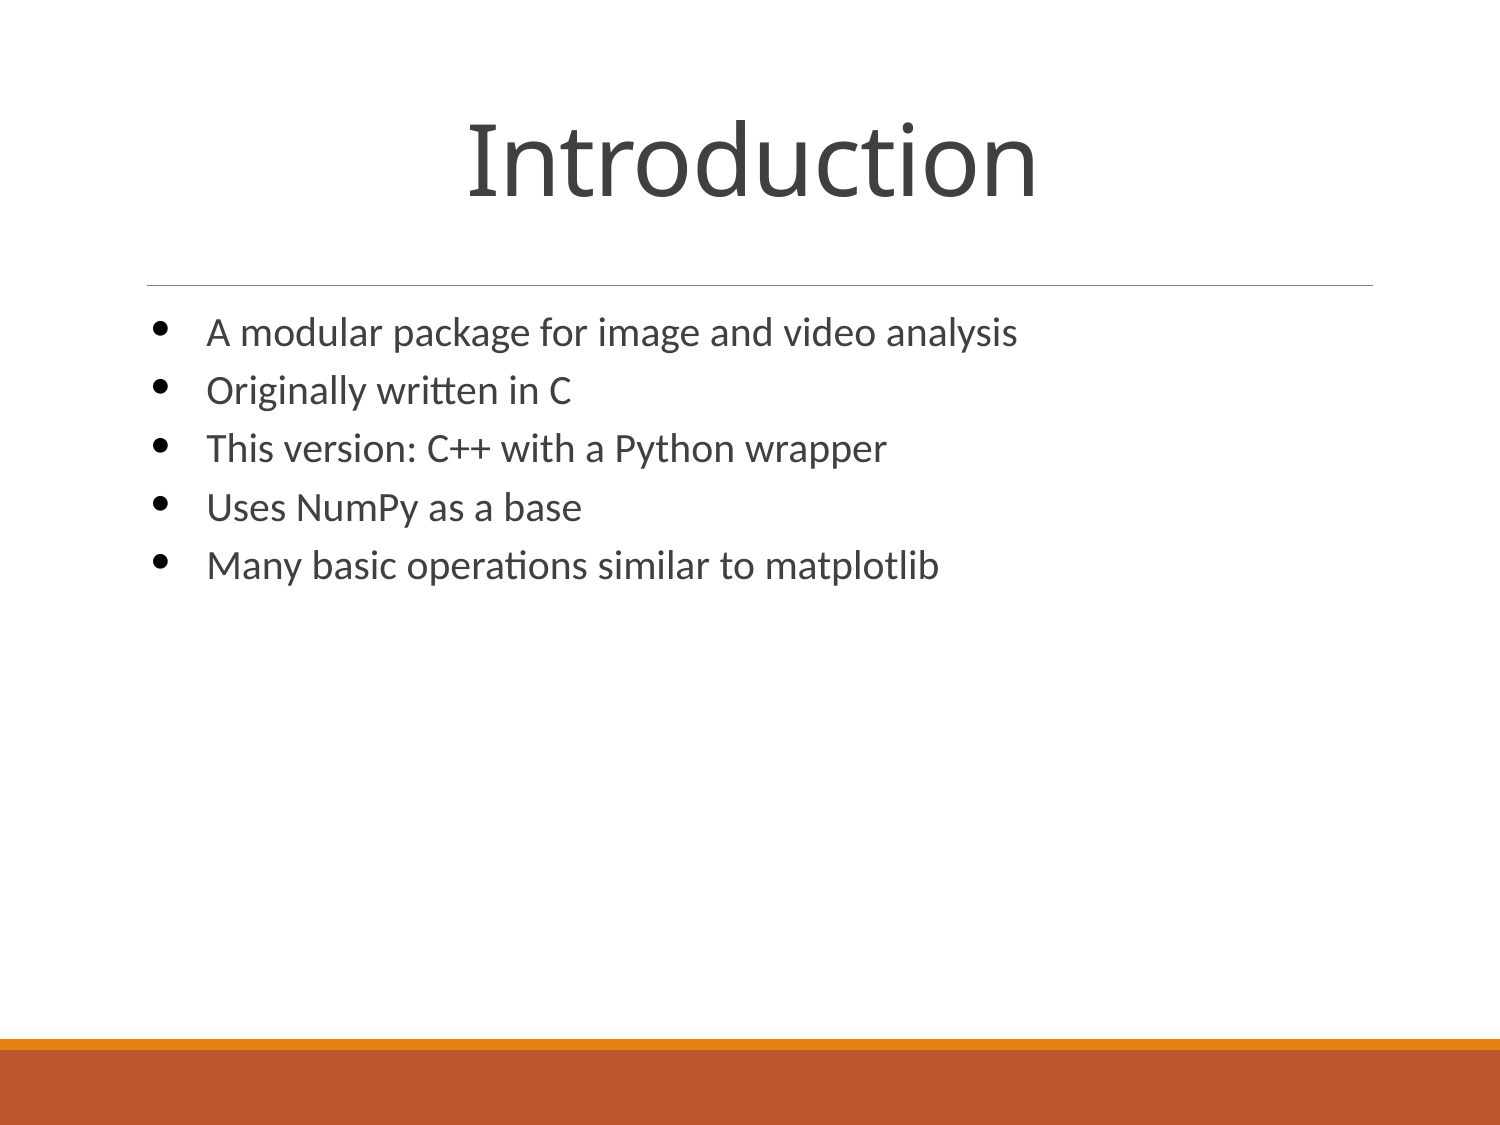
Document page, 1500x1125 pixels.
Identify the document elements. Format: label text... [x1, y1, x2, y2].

list A modular package for image and video analysis Originally written in C This version: C++ with a Python wrapper Uses NumPy as a base Many basic operations similar to matplotlib [135, 302, 1373, 963]
title Introduction [135, 47, 1373, 285]
